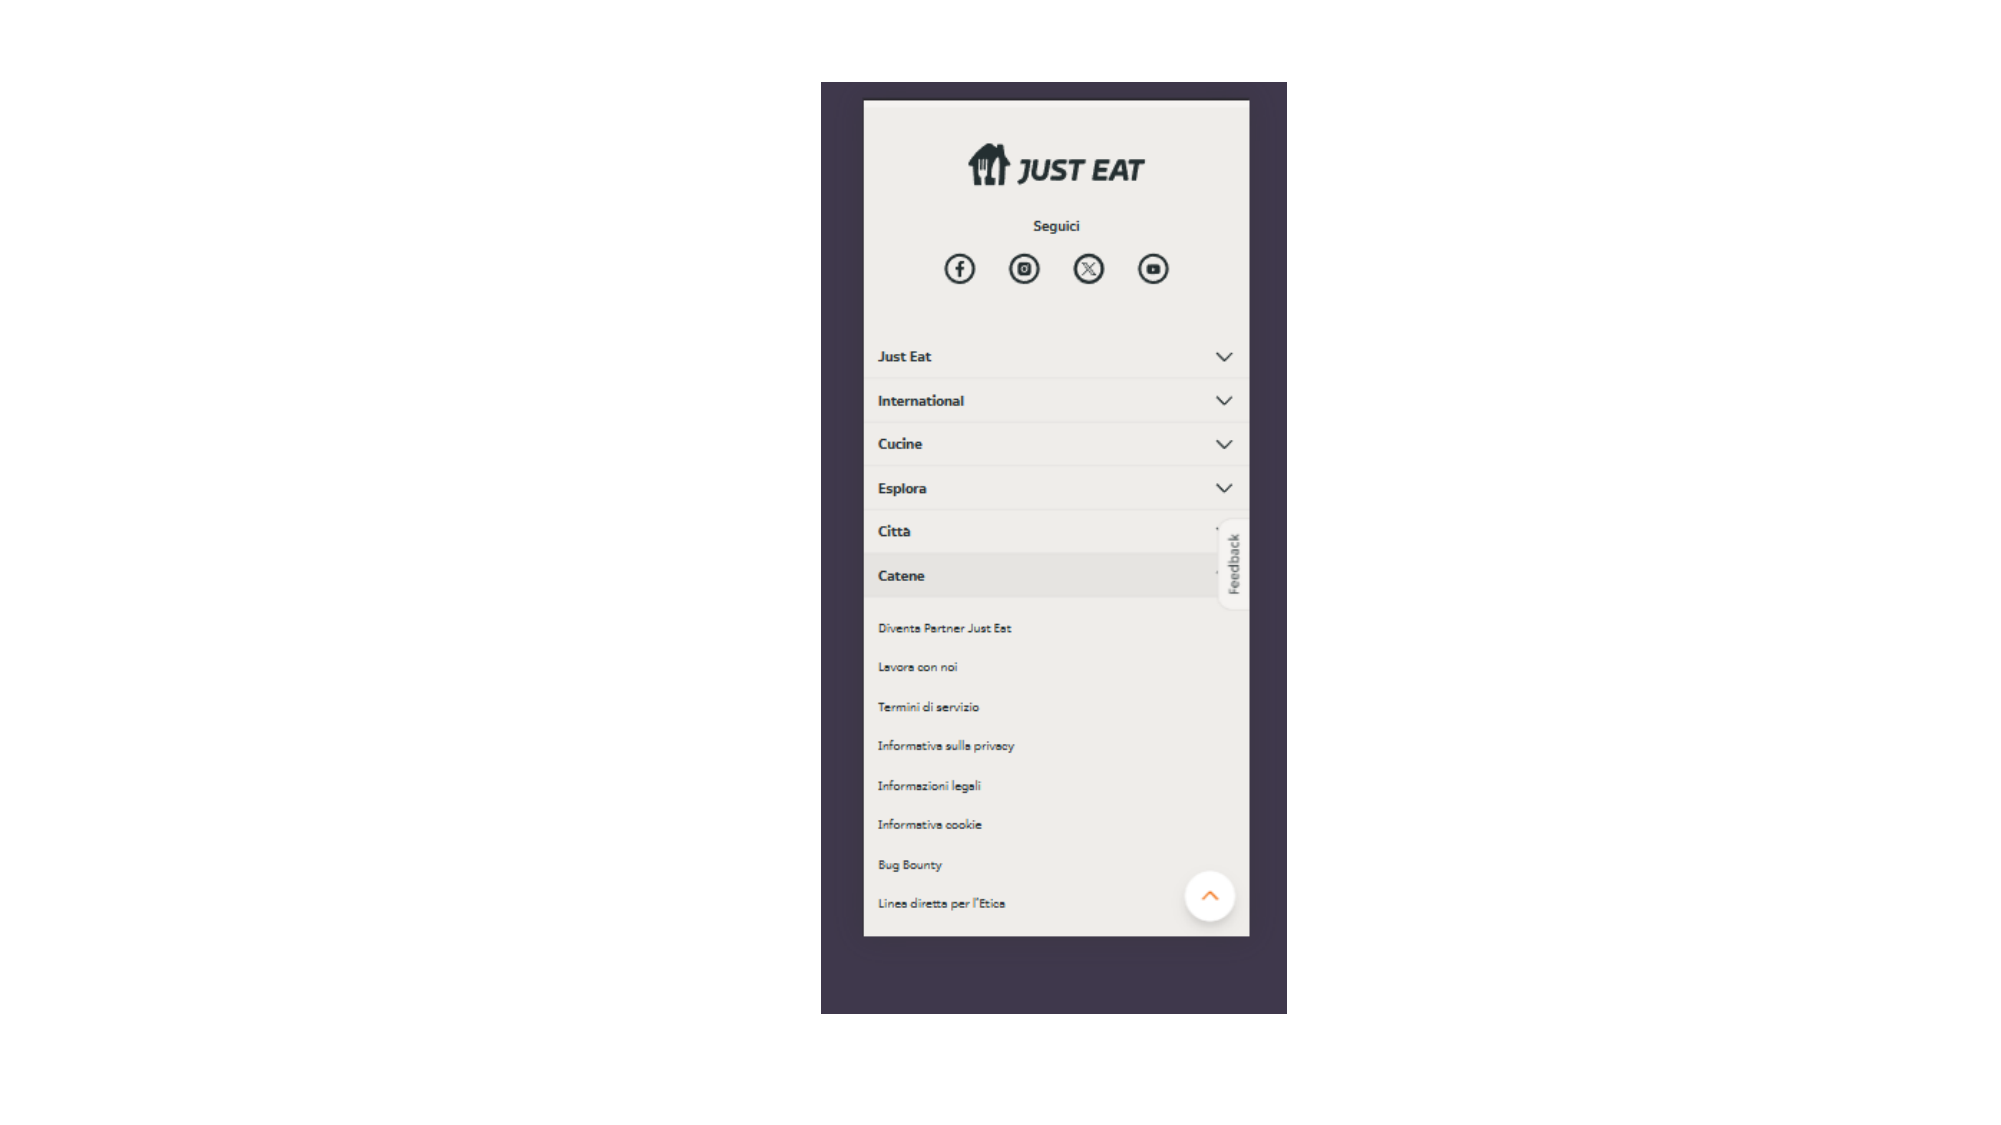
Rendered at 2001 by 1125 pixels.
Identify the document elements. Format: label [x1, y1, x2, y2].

list [820, 82, 1288, 1014]
